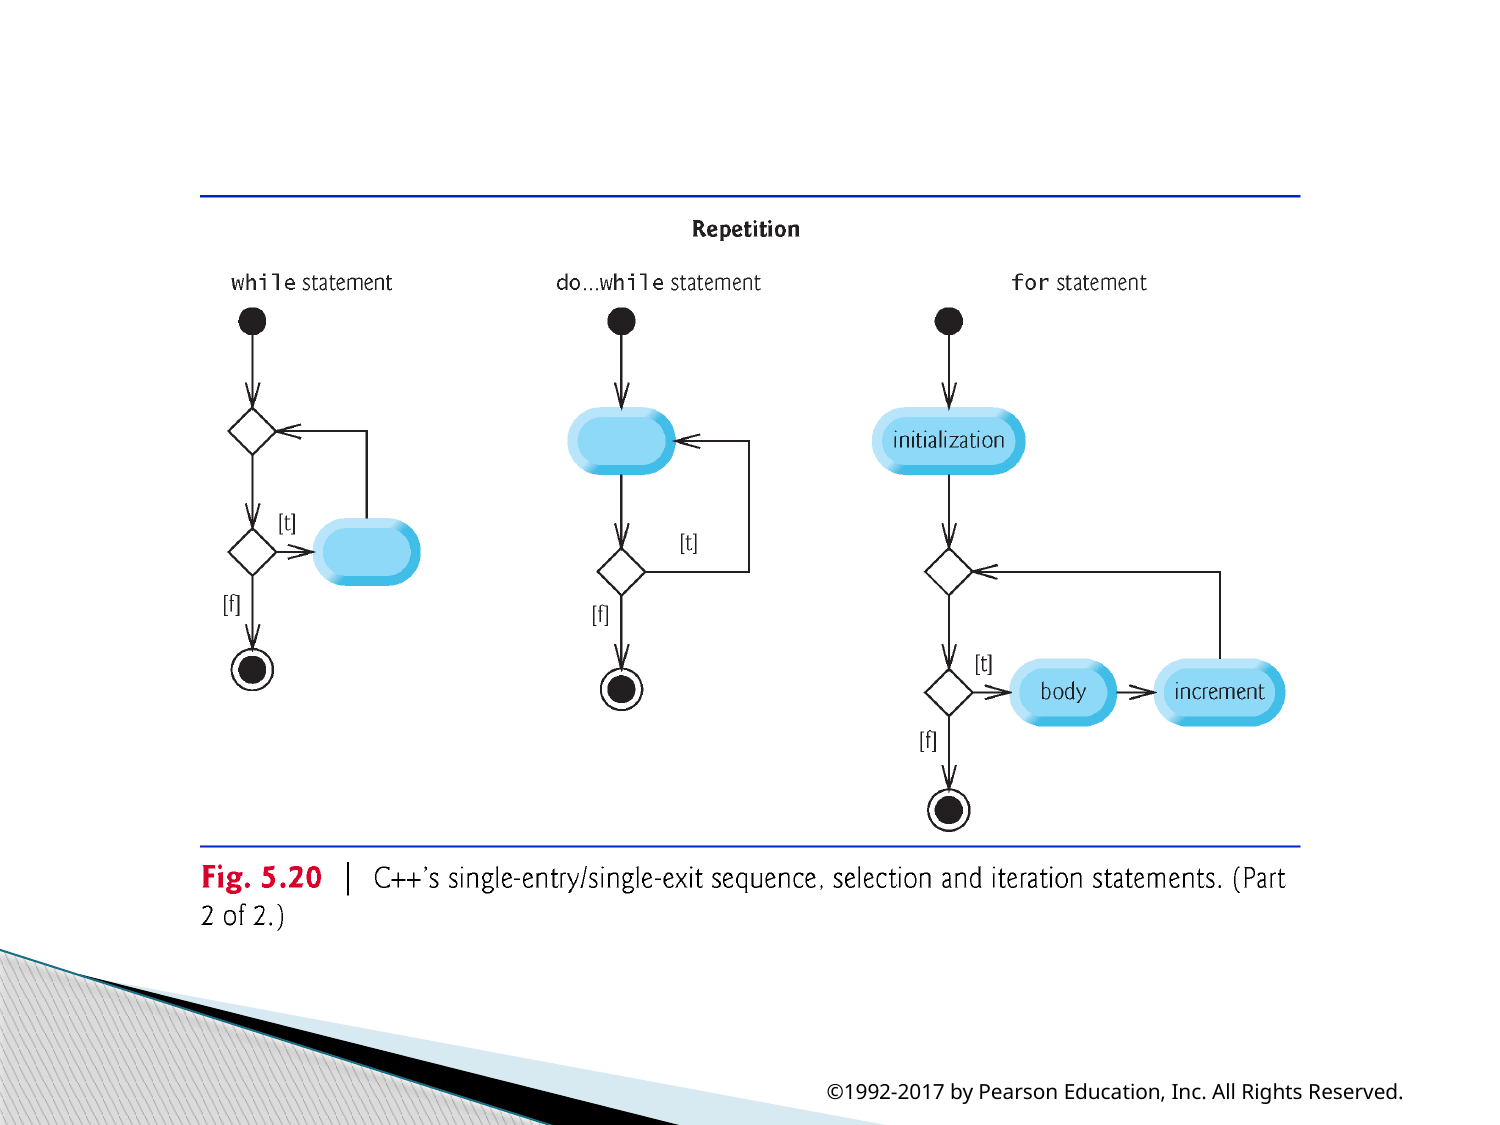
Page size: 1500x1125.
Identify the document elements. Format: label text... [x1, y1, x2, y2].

picture [145, 140, 1355, 985]
footer ©1992-2017 by Pearson Education, Inc. All Rights Reserved. [650, 1051, 1419, 1112]
